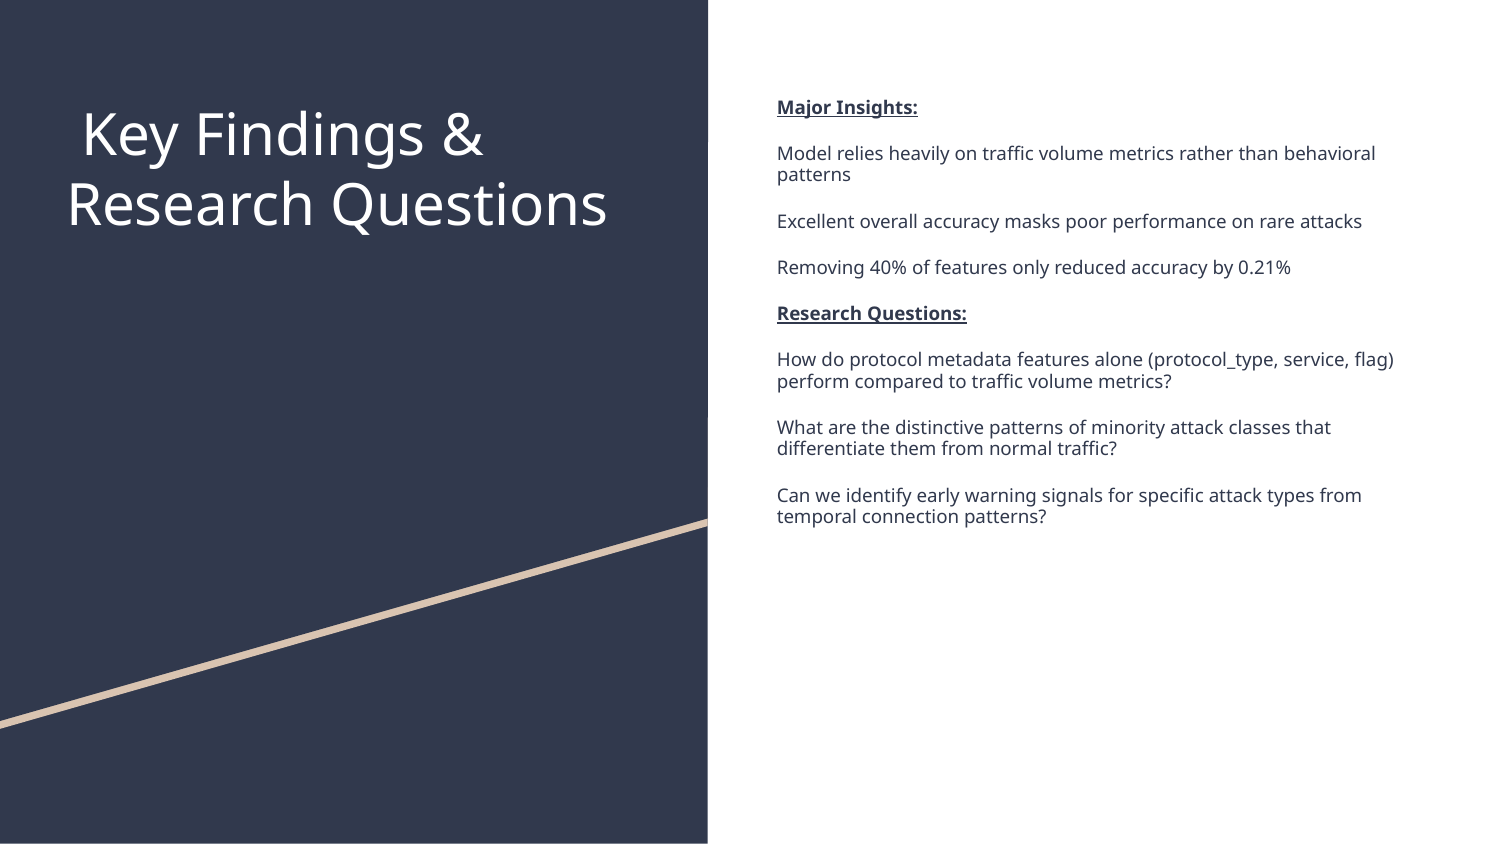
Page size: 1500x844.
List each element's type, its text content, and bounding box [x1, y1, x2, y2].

list Major Insights: Model relies heavily on traffic volume metrics rather than behavioral patterns Excellent overall accuracy masks poor performance on rare attacks Removing 40% of features only reduced accuracy by 0.21% Research Questions: How do protocol metadata features alone (protocol_type, service, flag) perform compared to traffic volume metrics? What are the distinctive patterns of minority attack classes that differentiate them from normal traffic? Can we identify early warning signals for specific attack types from temporal connection patterns? [761, 82, 1446, 755]
title Key Findings & Research Questions [51, 82, 660, 494]
